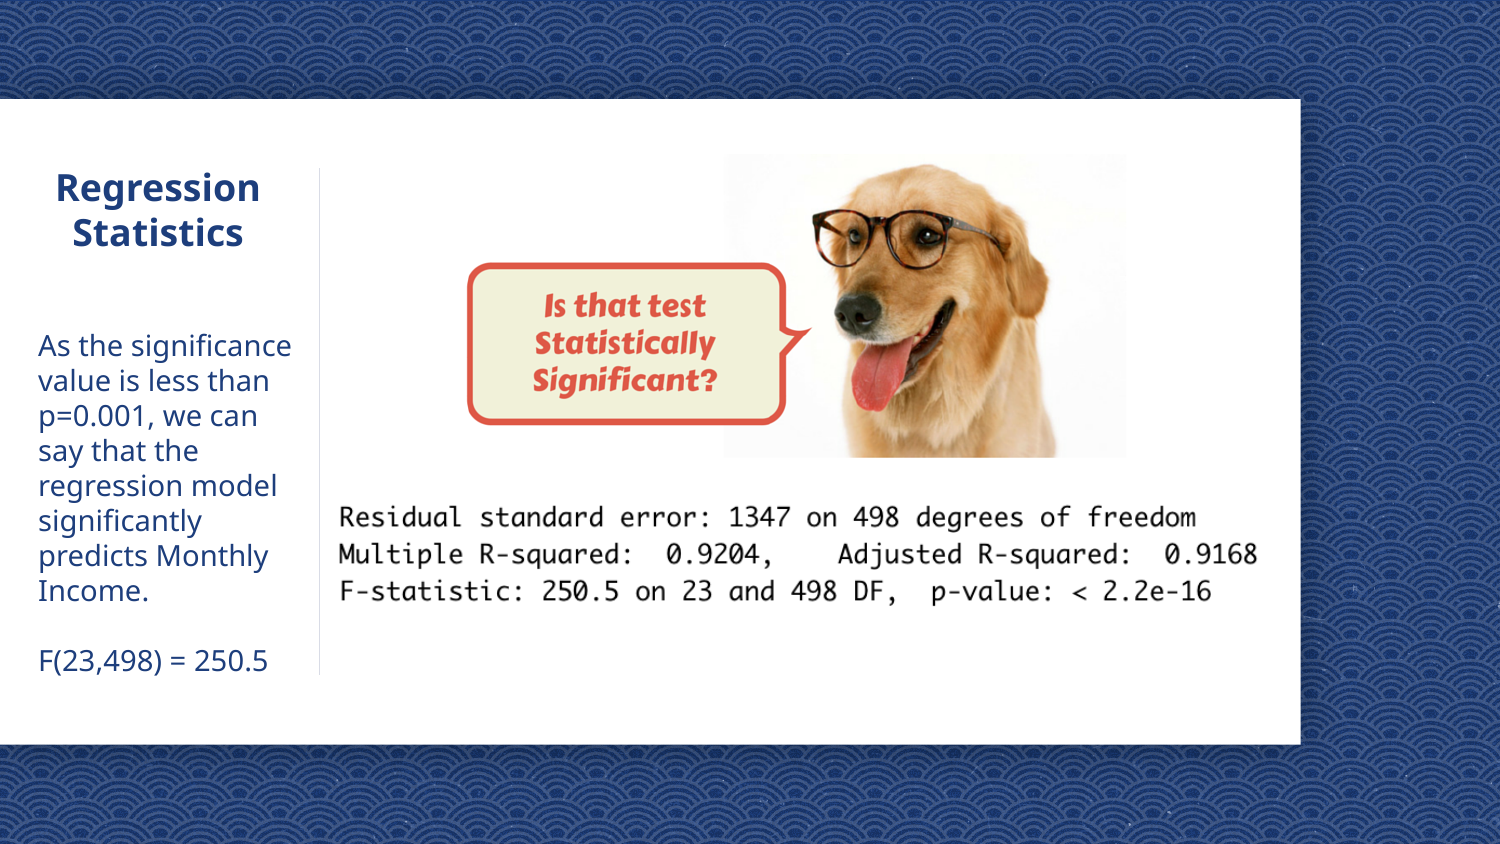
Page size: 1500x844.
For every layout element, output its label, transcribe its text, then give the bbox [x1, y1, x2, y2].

picture [0, 1, 1500, 844]
picture [424, 154, 1158, 472]
picture [337, 495, 1266, 620]
title As the significance value is less than p=0.001, we can say that the regression model significantly predicts Monthly Income. F(23,498) = 250.5 [38, 327, 302, 711]
title Regression Statistics [26, 163, 291, 300]
